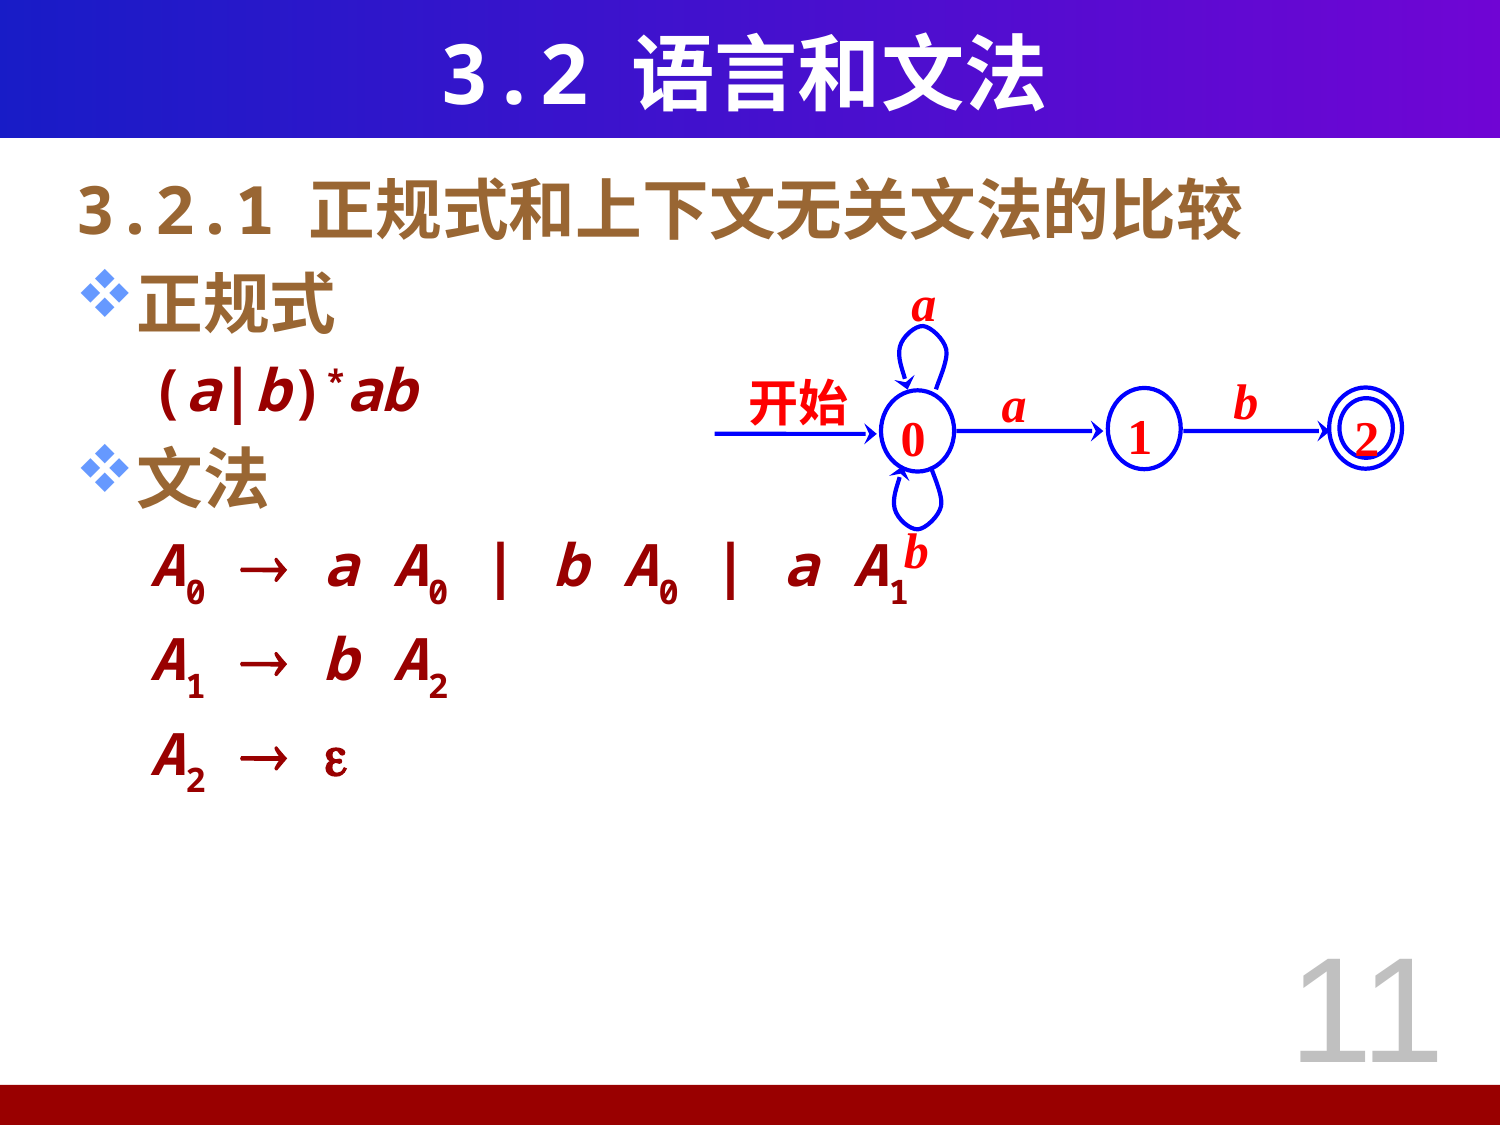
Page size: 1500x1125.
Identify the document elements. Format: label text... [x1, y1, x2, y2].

title 3.2 语言和文法 [49, 24, 1438, 118]
list 3.2.1 正规式和上下文无关文法的比较 正规式 (a|b)*ab 文法 A0  a A0 | b A0 | a A1 A1  b A2 A2   [60, 160, 1424, 912]
slide_number 11 [1234, 904, 1500, 1118]
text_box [714, 266, 1403, 580]
